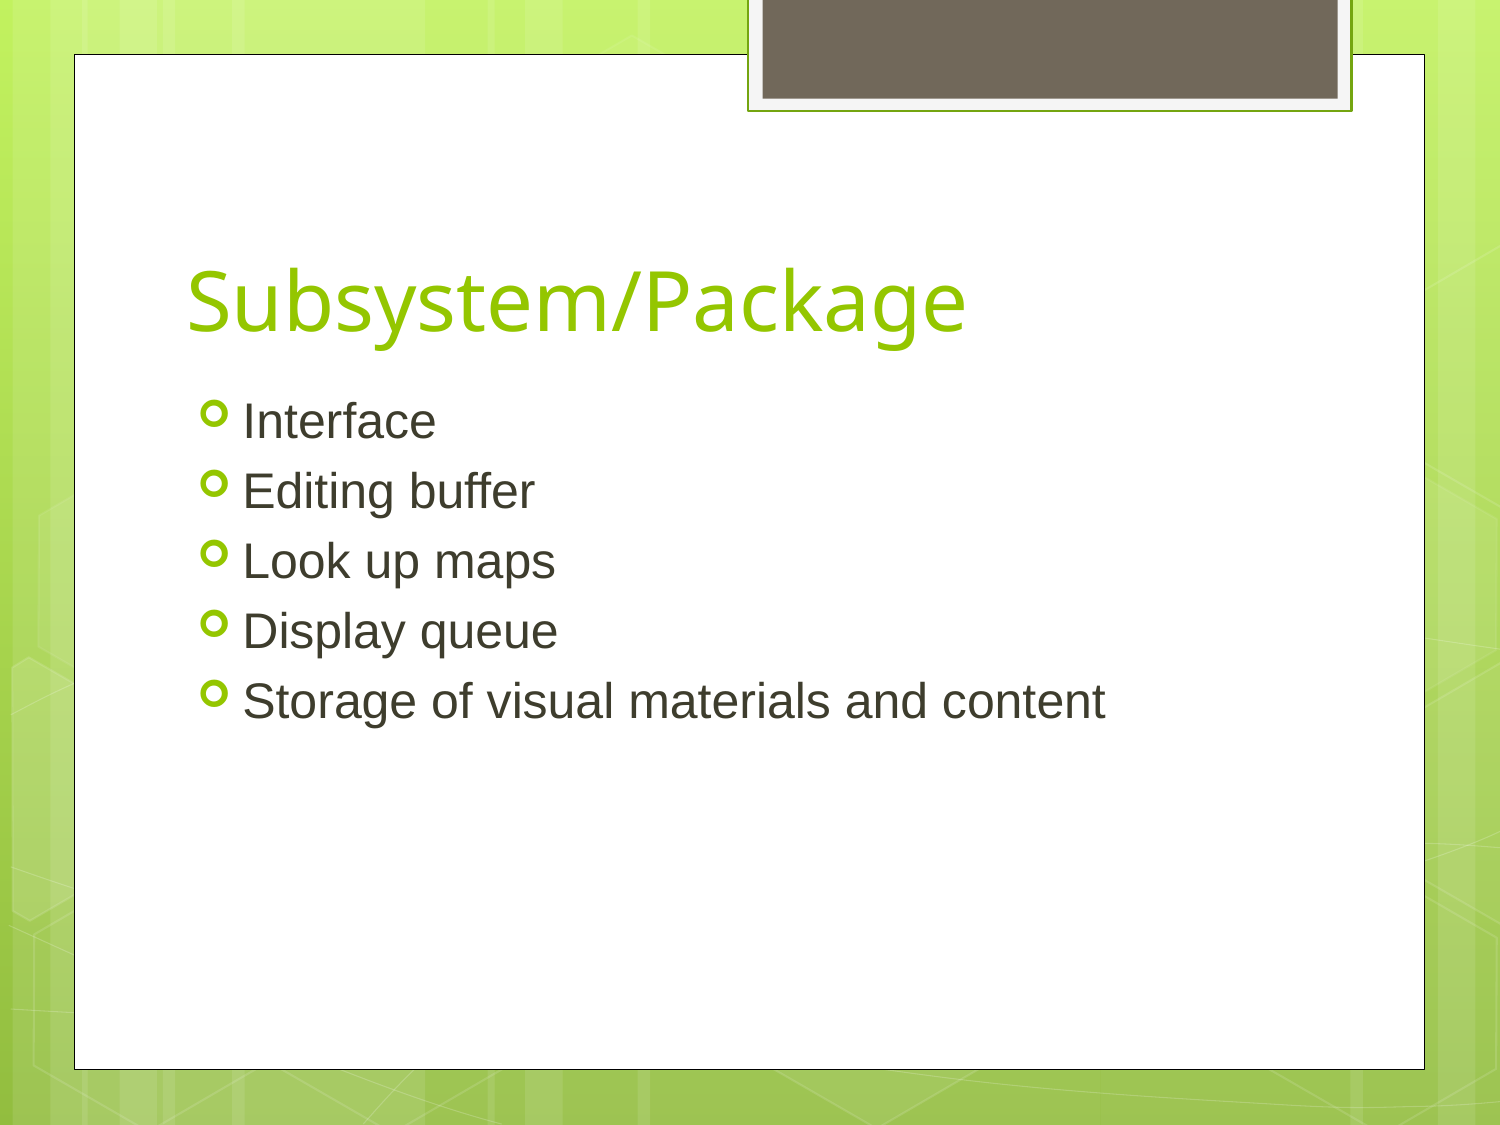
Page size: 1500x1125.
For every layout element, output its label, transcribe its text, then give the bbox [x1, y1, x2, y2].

list Interface Editing buffer Look up maps Display queue Storage of visual materials and content [171, 381, 1283, 957]
title Subsystem/Package [171, 168, 1324, 357]
